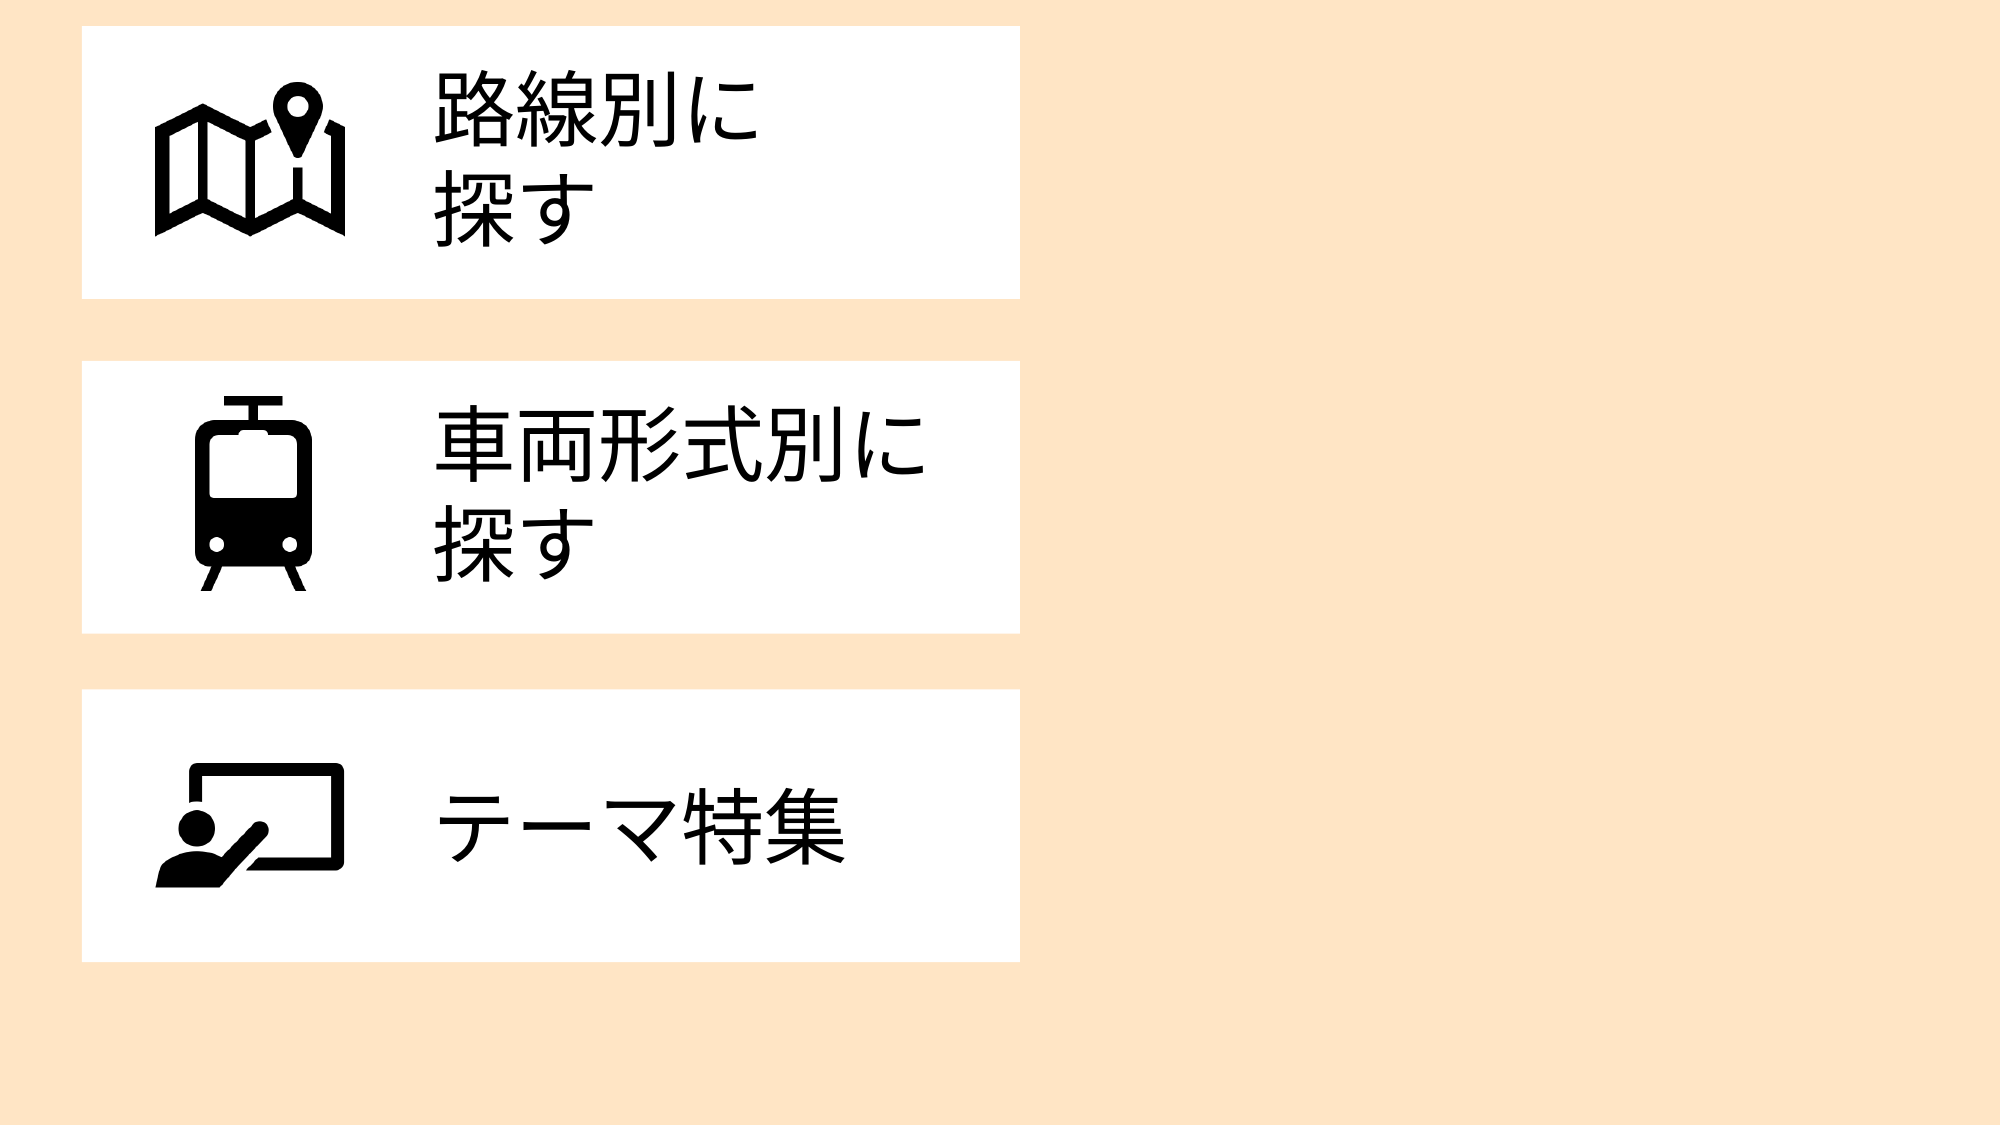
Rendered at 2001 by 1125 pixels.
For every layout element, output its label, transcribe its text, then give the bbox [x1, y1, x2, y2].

text_box テーマ特集 [417, 767, 1000, 883]
text_box [81, 25, 1021, 300]
text_box 路線別に 探す [417, 50, 927, 265]
text_box [81, 688, 1021, 963]
text_box [81, 360, 1021, 635]
picture [136, 376, 370, 610]
picture [146, 722, 353, 929]
text_box 車両形式別に 探す [417, 384, 1000, 600]
picture [136, 45, 364, 273]
